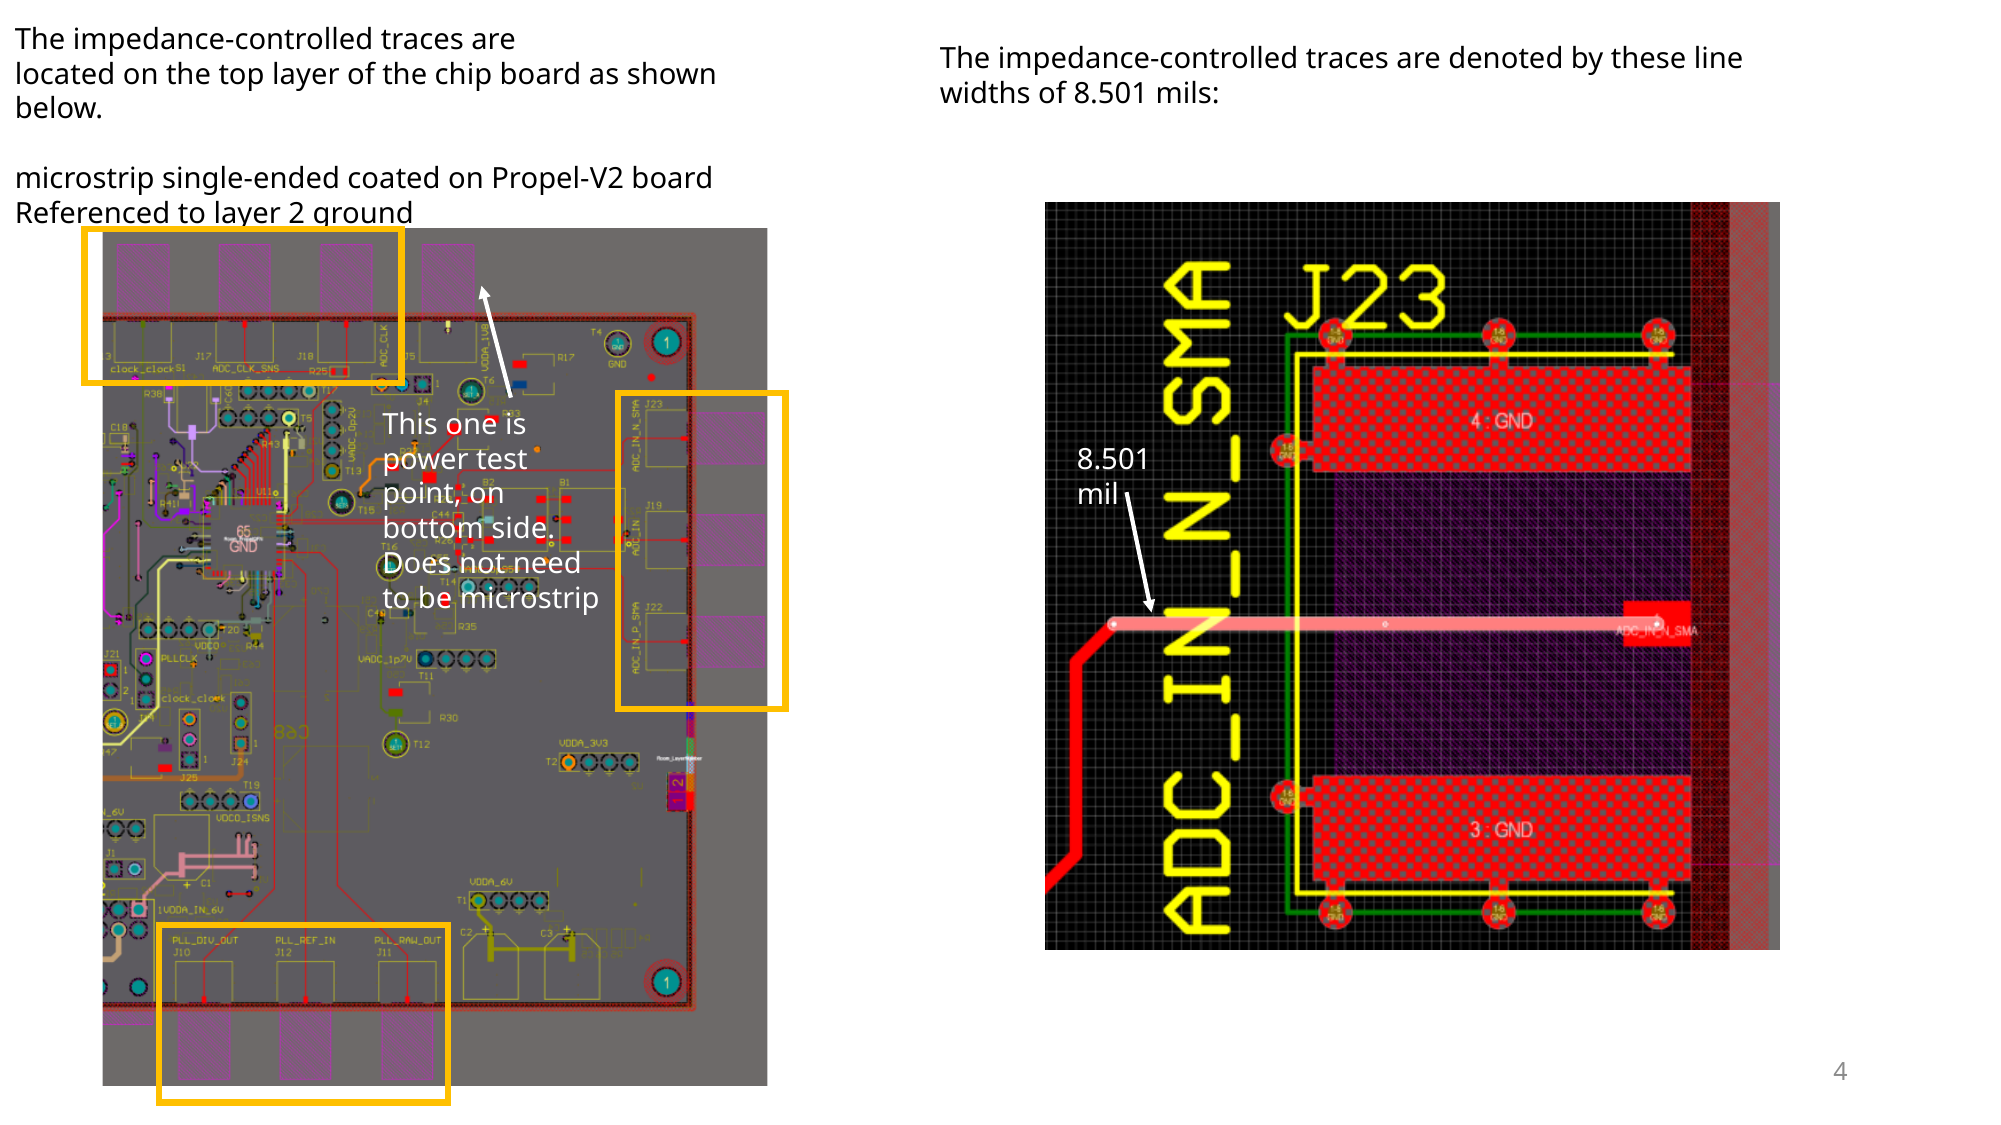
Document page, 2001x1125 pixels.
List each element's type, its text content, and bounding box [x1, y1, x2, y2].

text_box [83, 228, 102, 384]
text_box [1126, 492, 1152, 613]
text_box [158, 1085, 449, 1104]
slide_number 4 [1412, 1042, 1863, 1103]
text_box The impedance-controlled traces are located on the top layer of the chip board as shown below. microstrip single-ended coated on Propel-V2 board Referenced to layer 2 ground [0, 12, 812, 238]
text_box [768, 392, 787, 710]
picture [1045, 202, 1780, 950]
text_box The impedance-controlled traces are denoted by these line widths of 8.501 mils: [925, 32, 1800, 118]
picture [102, 228, 768, 1086]
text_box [481, 285, 511, 398]
